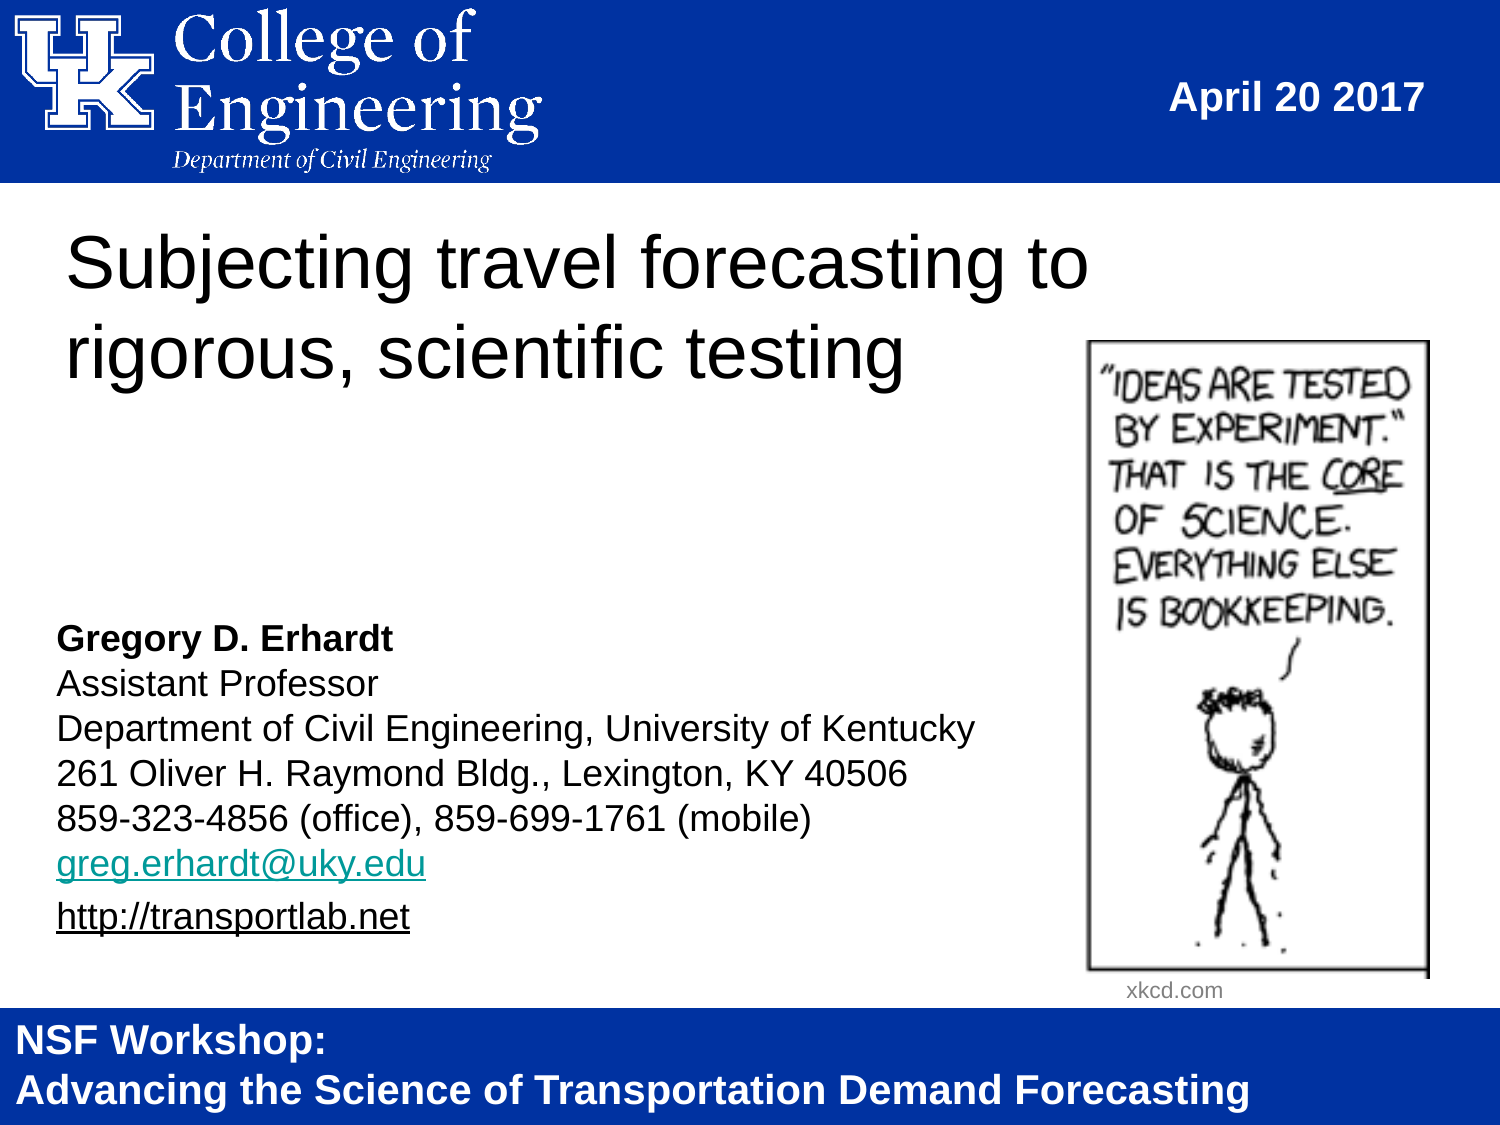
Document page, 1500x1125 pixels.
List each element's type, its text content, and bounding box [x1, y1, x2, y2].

text_box April 20 2017 [956, 62, 1441, 135]
text_box NSF Workshop: Advancing the Science of Transportation Demand Forecasting [0, 1005, 1371, 1125]
text_box xkcd.com [1111, 987, 1252, 1011]
title Subjecting travel forecasting to rigorous, scientific testing [49, 205, 1331, 637]
subtitle Gregory D. Erhardt Assistant Professor Department of Civil Engineering, University of Kentucky 261 Oliver H. Raymond Bldg., Lexington, KY 40506 859-323-4856 (office), 859-699-1761 (mobile) greg.erhardt@uky.edu http://transportlab.net [41, 606, 1017, 929]
picture [1081, 340, 1430, 979]
text_box [1371, 1006, 1500, 1125]
picture [0, 0, 1500, 186]
